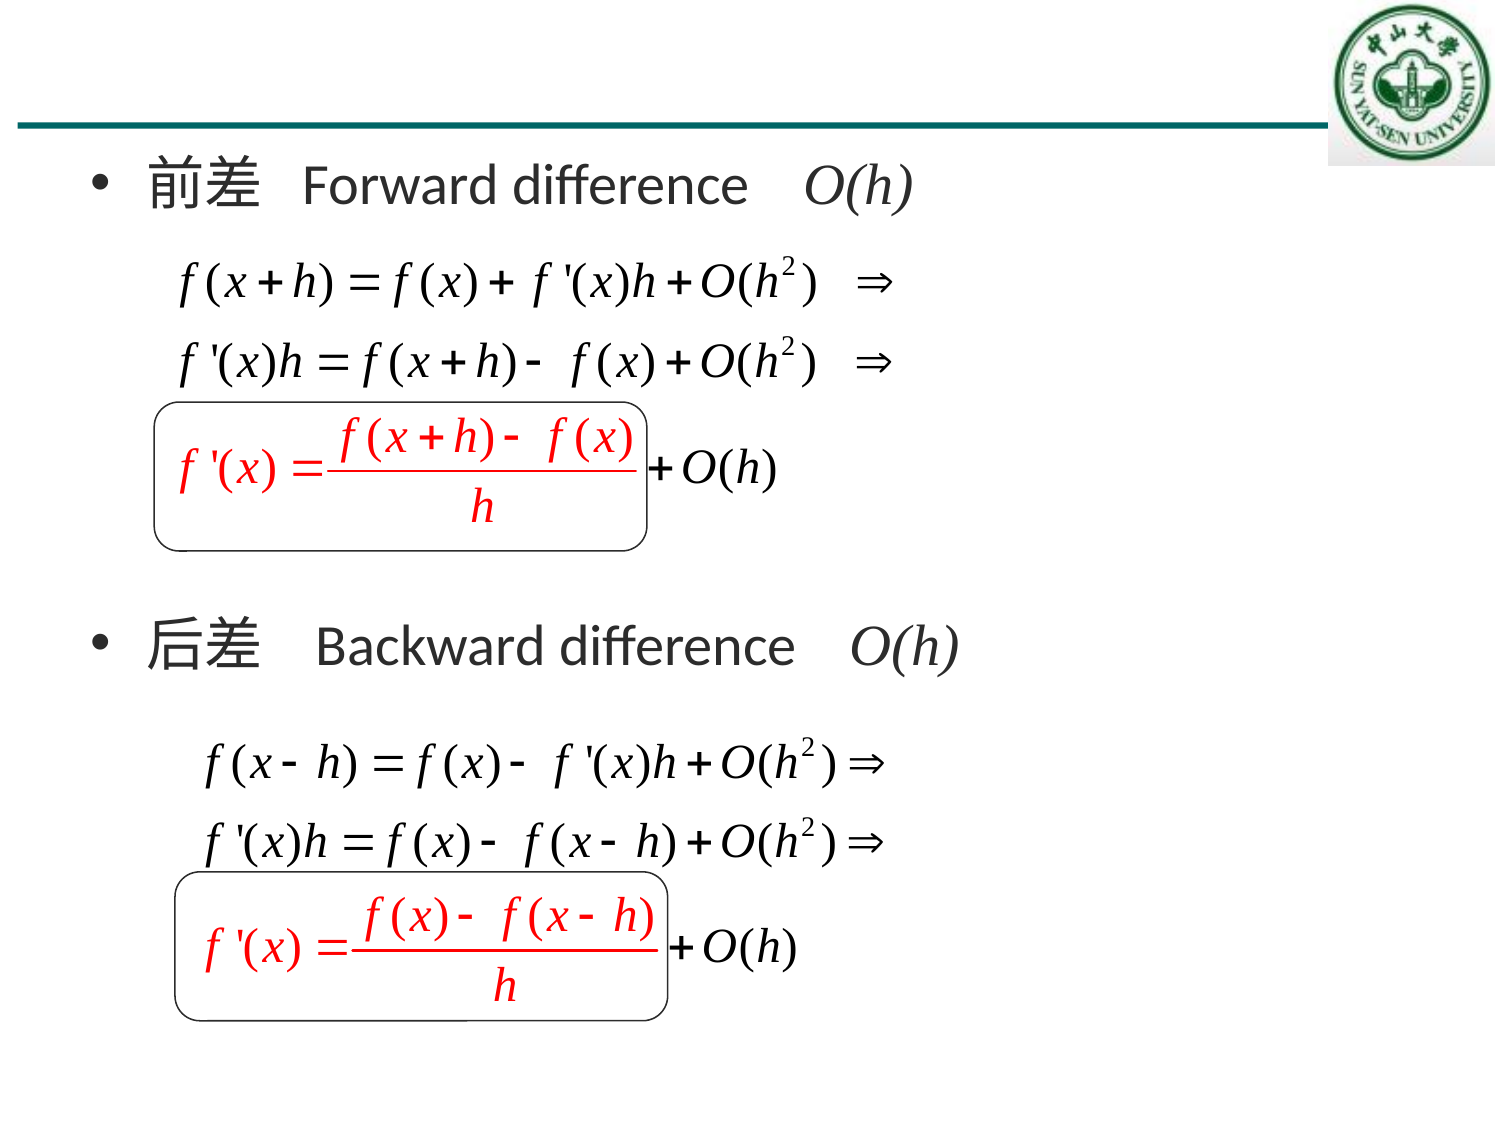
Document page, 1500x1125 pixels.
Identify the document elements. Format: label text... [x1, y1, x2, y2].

picture [1328, 0, 1495, 166]
text_box [174, 878, 184, 1016]
list 前差 Forward difference O(h) 后差 Backward difference O(h) [75, 138, 1425, 1101]
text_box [188, 722, 905, 1014]
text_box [162, 241, 914, 535]
text_box [154, 415, 641, 551]
